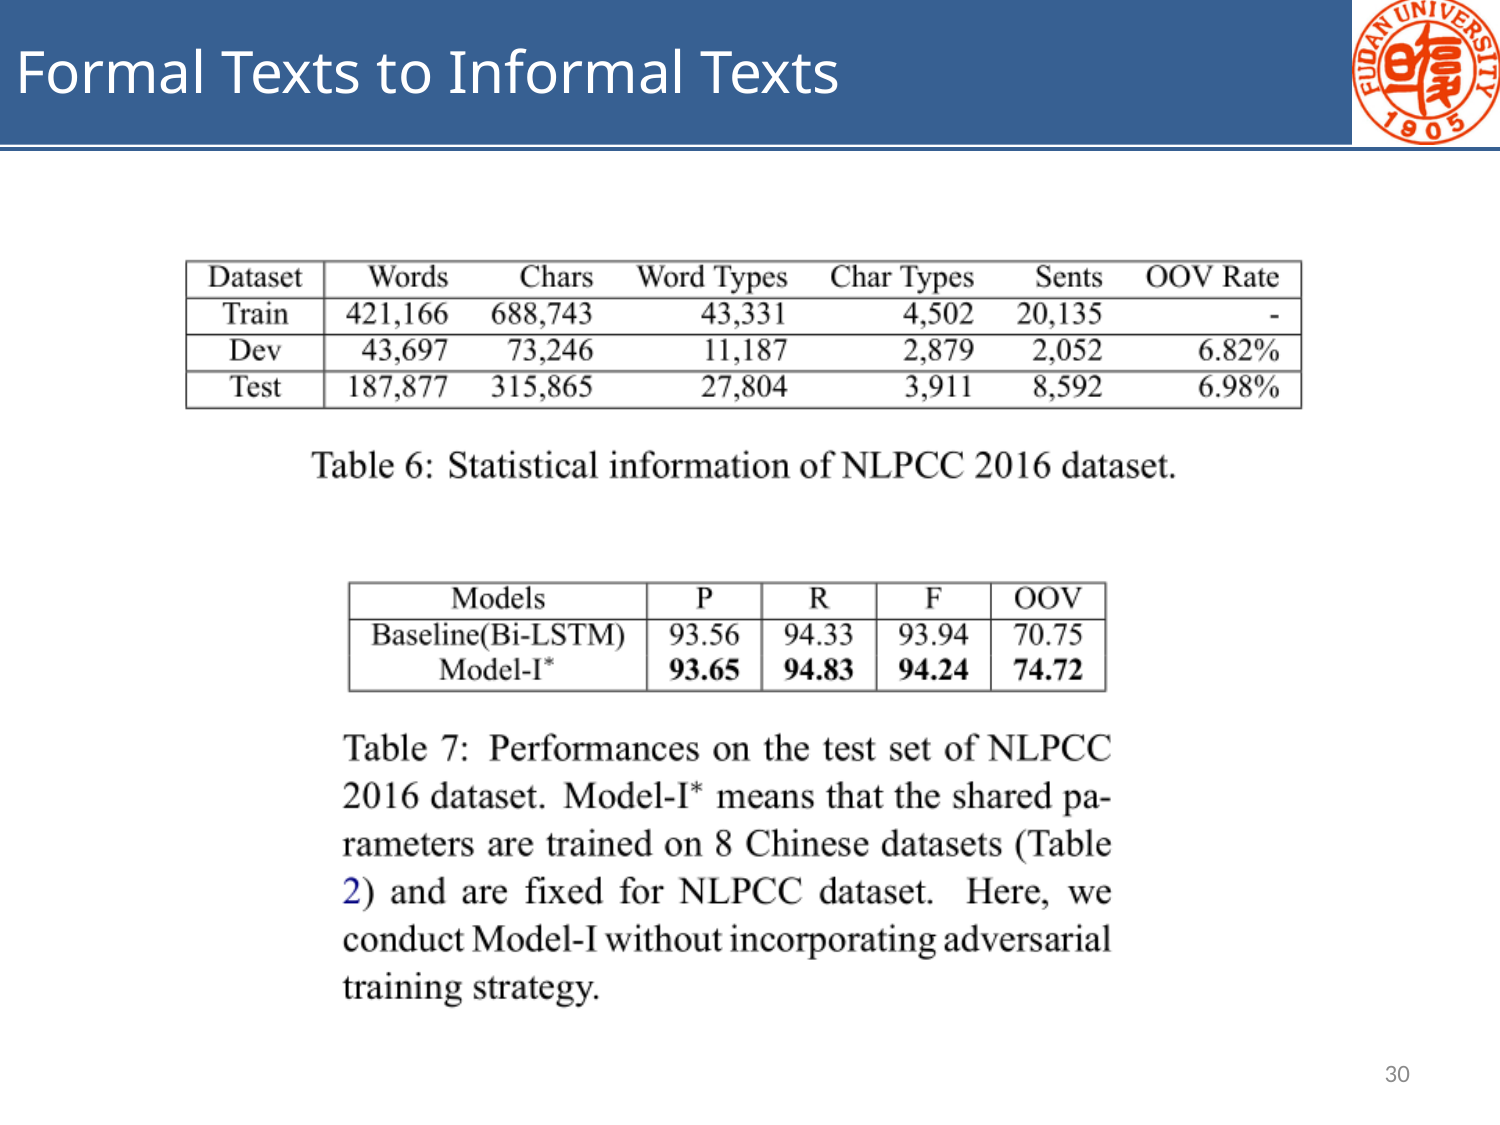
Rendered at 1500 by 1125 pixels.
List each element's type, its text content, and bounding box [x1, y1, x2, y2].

picture [324, 569, 1125, 1036]
picture [1352, 0, 1500, 145]
text_box [81, 267, 1419, 870]
title Formal Texts to Informal Texts [0, 0, 1347, 145]
picture [181, 243, 1319, 499]
slide_number 30 [1074, 1042, 1425, 1103]
